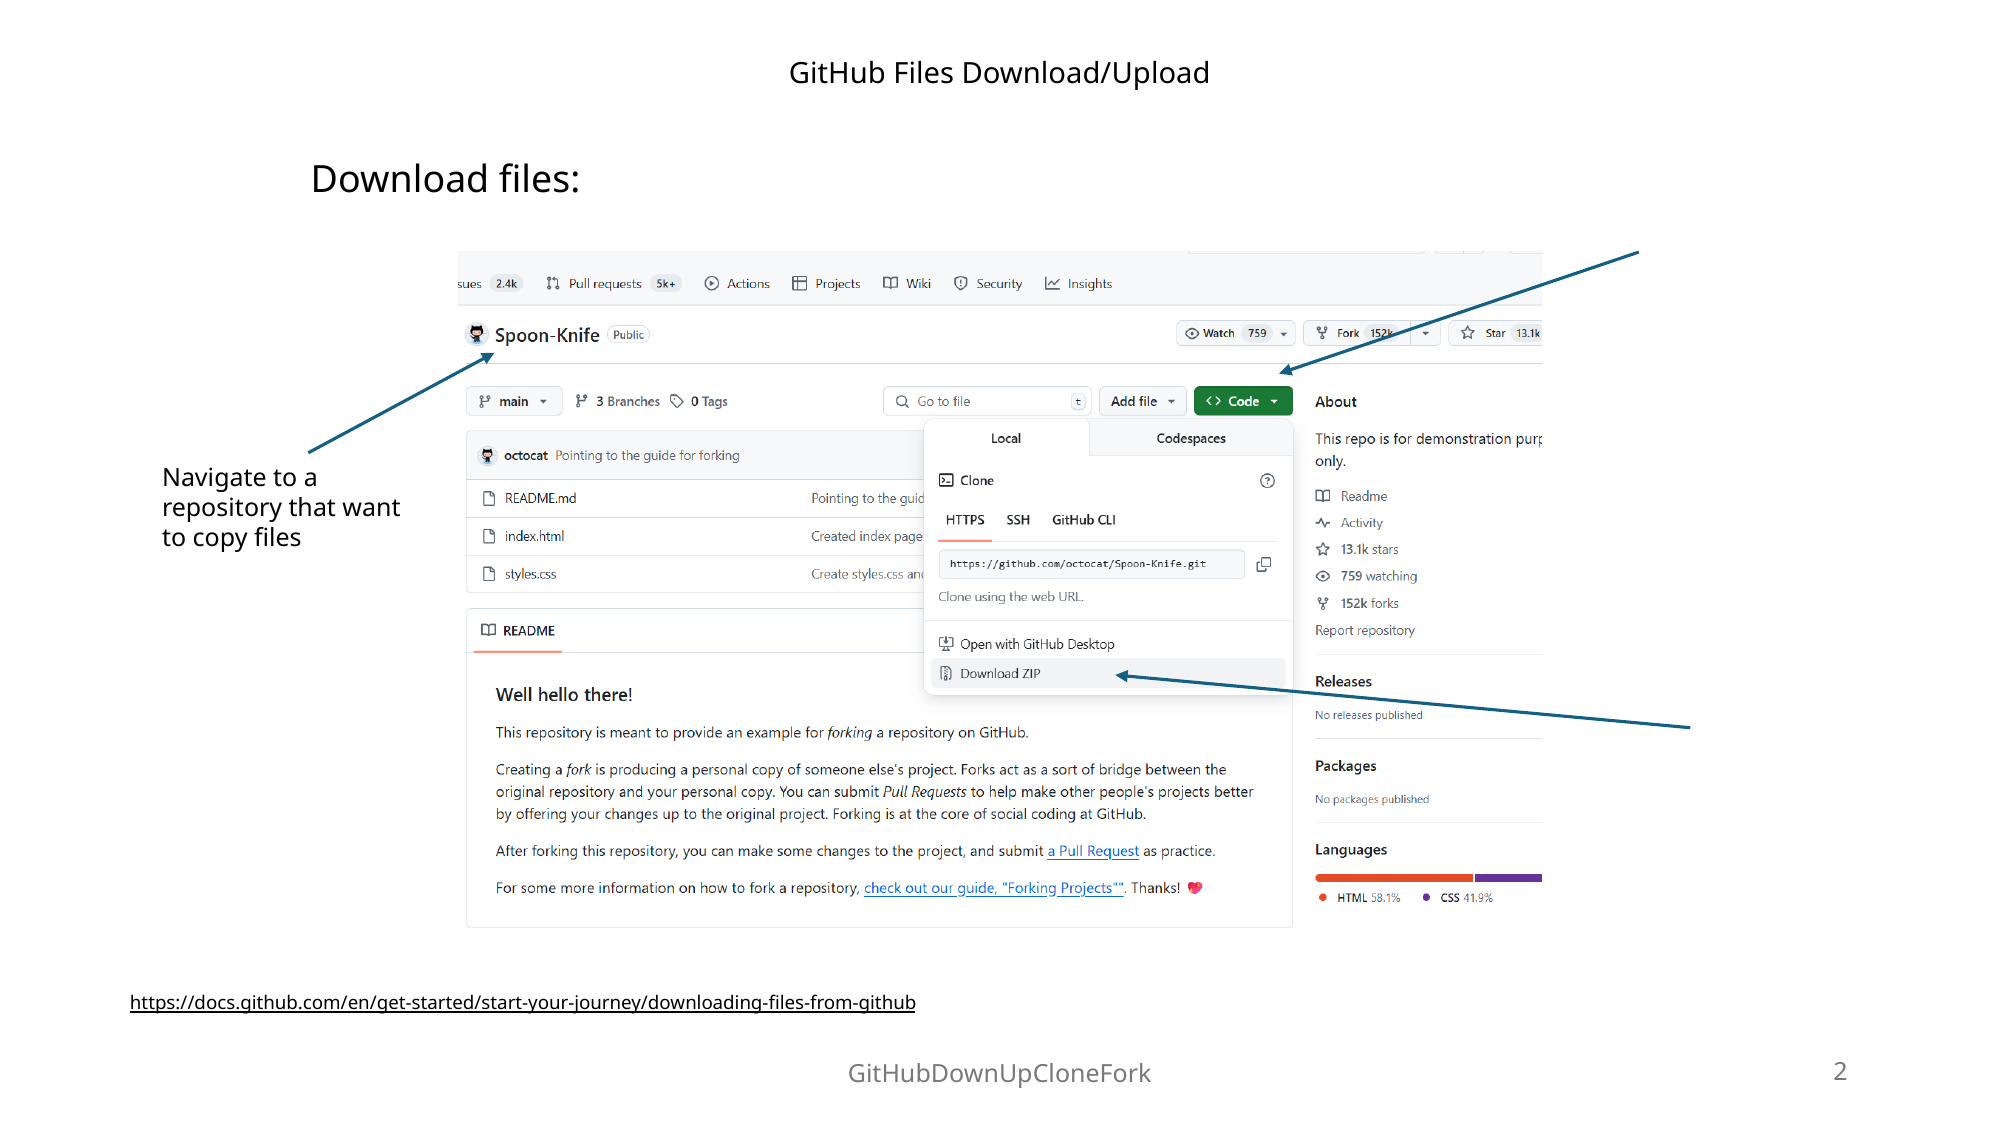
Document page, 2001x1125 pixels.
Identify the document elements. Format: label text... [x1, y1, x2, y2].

picture [458, 251, 1542, 928]
footer GitHubDownUpCloneFork [662, 1042, 1338, 1103]
text_box Navigate to a repository that want to copy files [147, 454, 445, 559]
slide_number 2 [1412, 1042, 1863, 1103]
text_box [307, 352, 495, 454]
text_box Download files: [295, 147, 766, 207]
text_box https://docs.github.com/en/get-started/start-your-journey/downloading-files-from-github [115, 983, 1116, 1024]
title GitHub Files Download/Upload [249, 42, 1750, 105]
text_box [1114, 674, 1691, 729]
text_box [1278, 251, 1640, 374]
